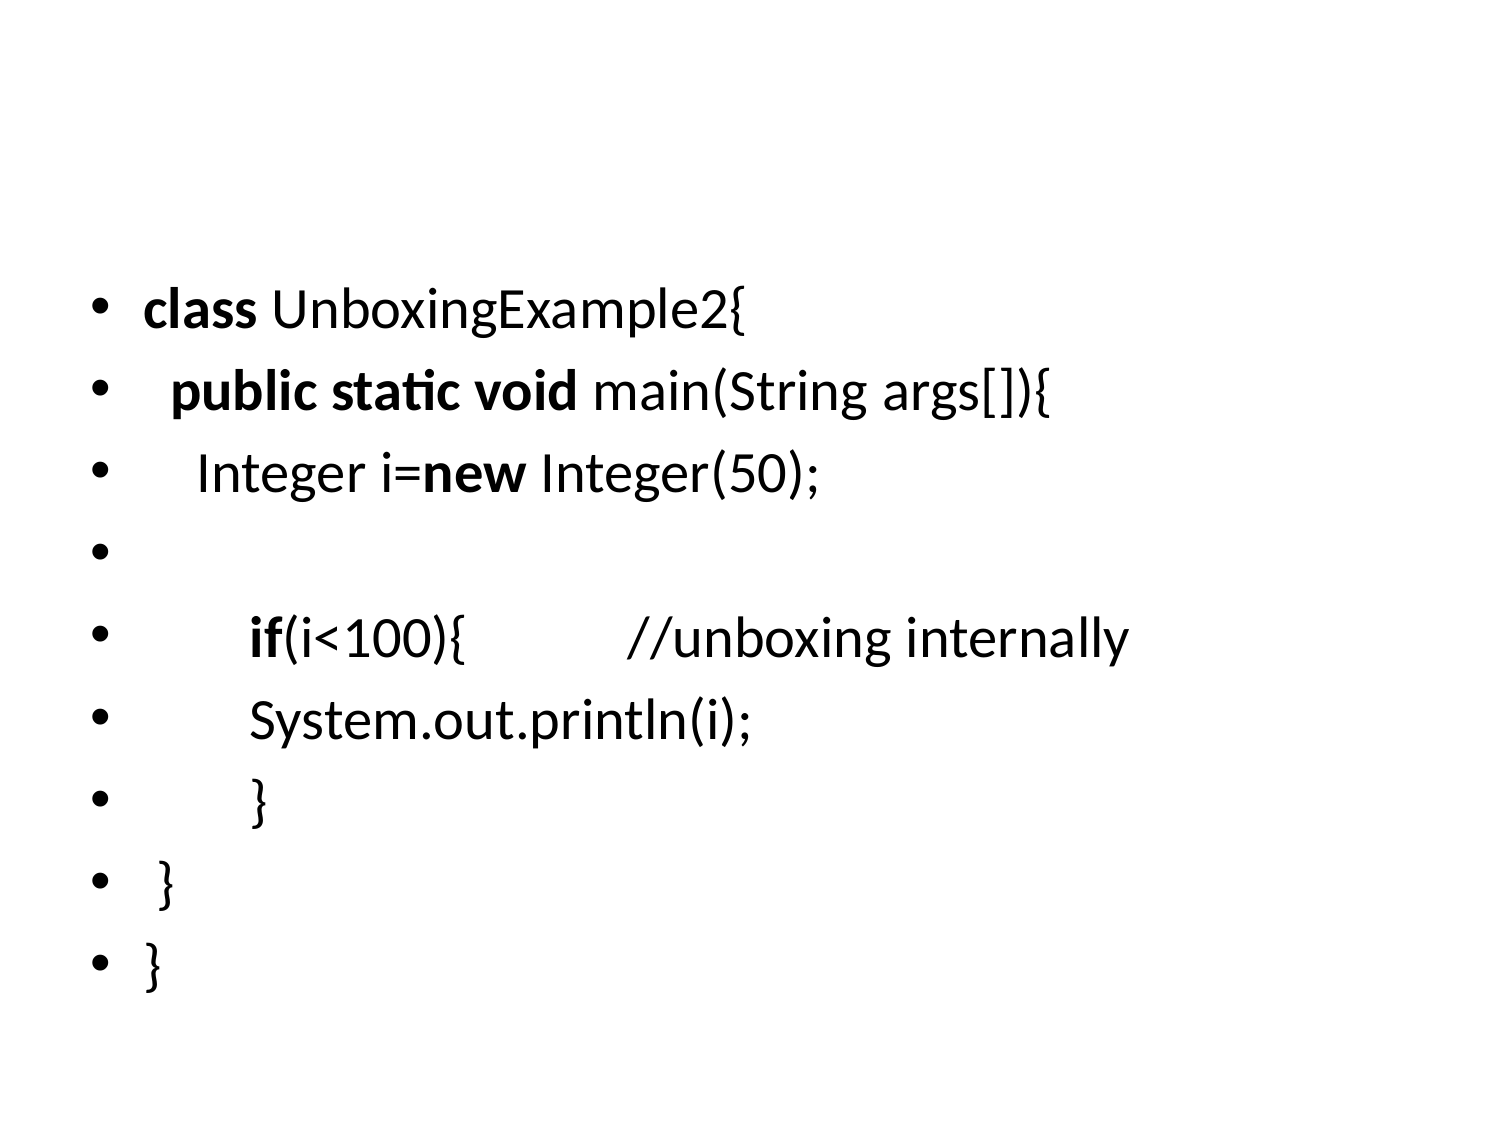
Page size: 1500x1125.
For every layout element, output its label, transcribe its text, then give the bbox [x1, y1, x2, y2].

list class UnboxingExample2{ public static void main(String args[]){ Integer i=new Integer(50); if(i<100){ //unboxing internally System.out.println(i); } } } [75, 262, 1425, 1005]
